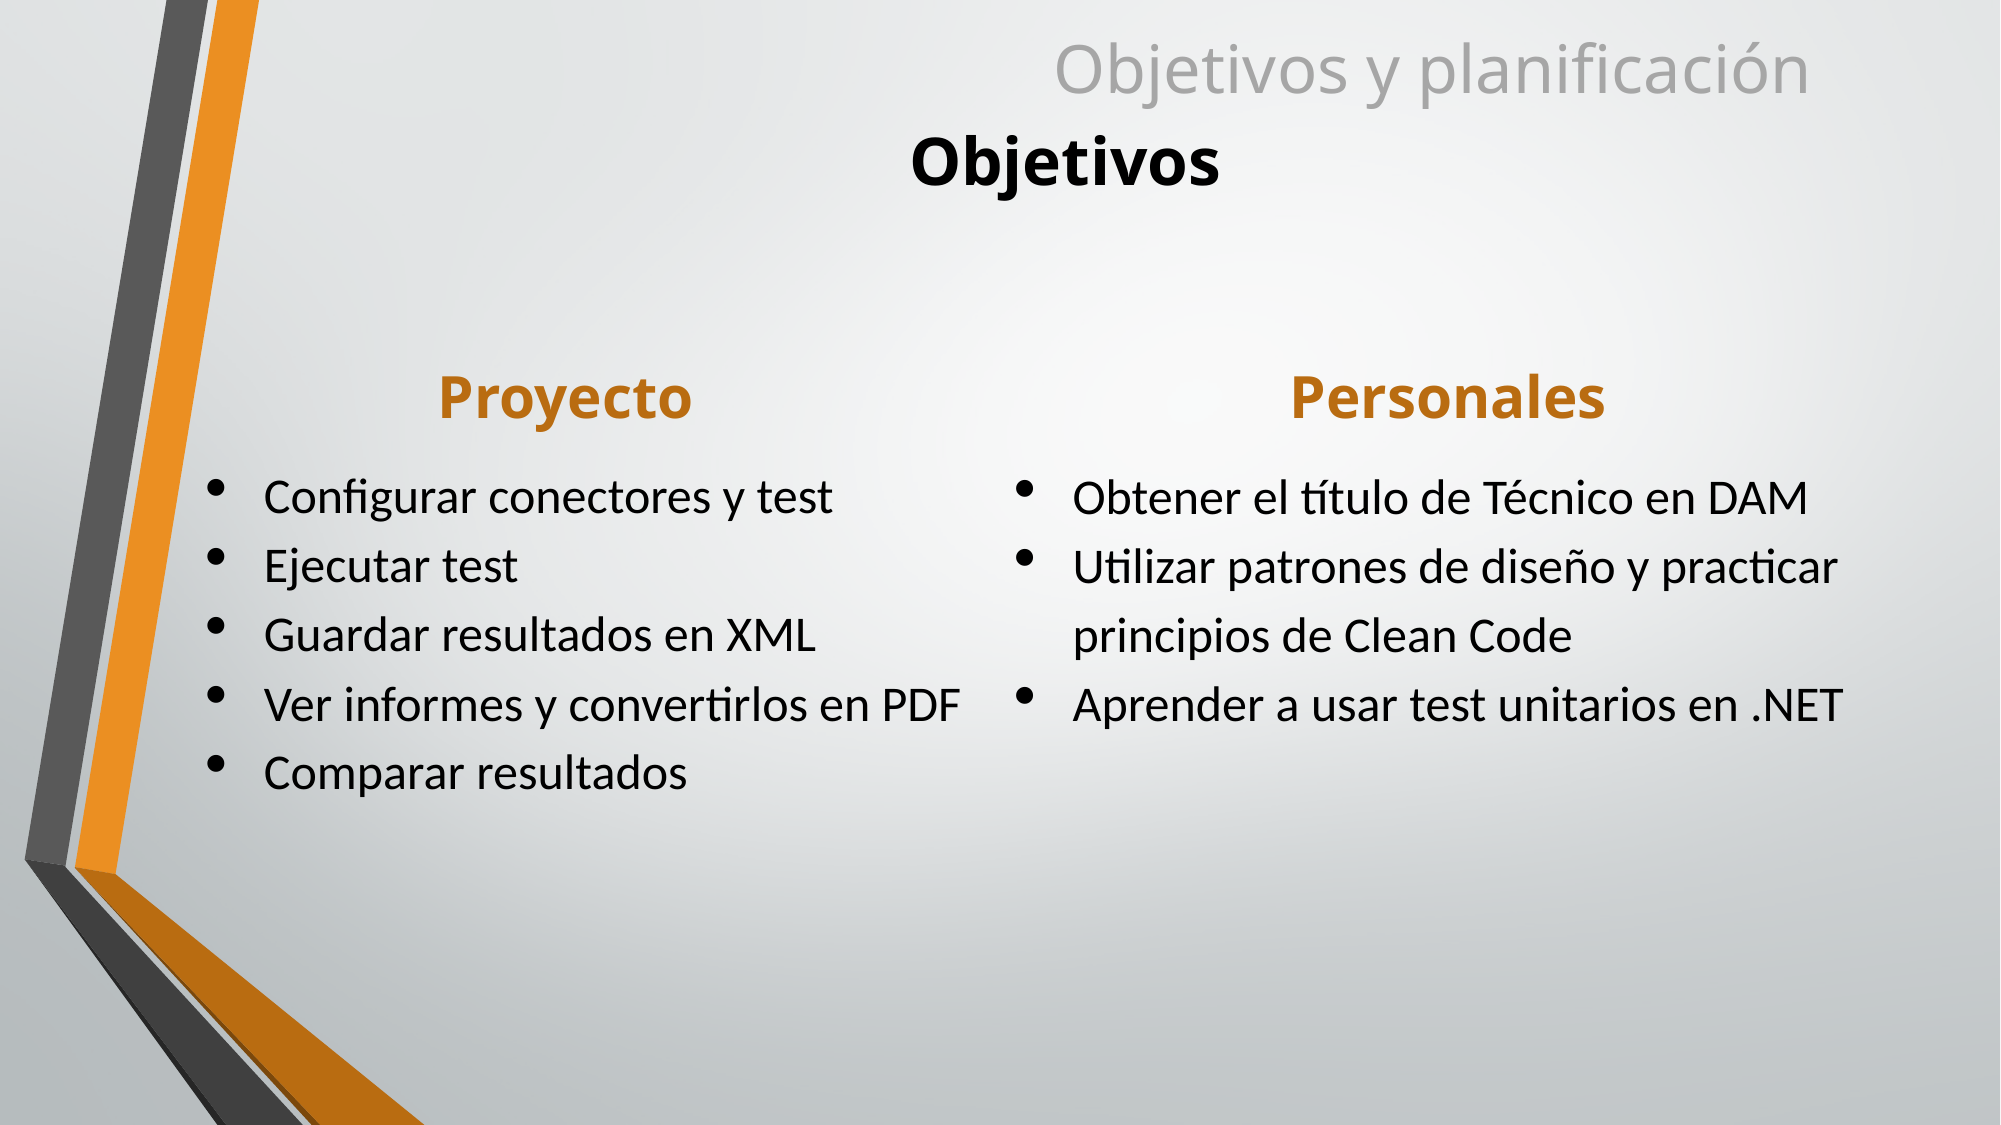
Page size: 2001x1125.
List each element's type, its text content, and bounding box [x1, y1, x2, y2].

text_box Obtener el título de Técnico en DAM Utilizar patrones de diseño y practicar principios de Clean Code Aprender a usar test unitarios en .NET [1001, 448, 1922, 740]
title Objetivos [243, 112, 1887, 207]
text_box Objetivos y planificación [710, 0, 1829, 135]
text_box Configurar conectores y test Ejecutar test Guardar resultados en XML Ver informes y convertirlos en PDF Comparar resultados [192, 447, 982, 808]
list Proyecto [222, 353, 910, 448]
list Personales [1068, 353, 1829, 448]
